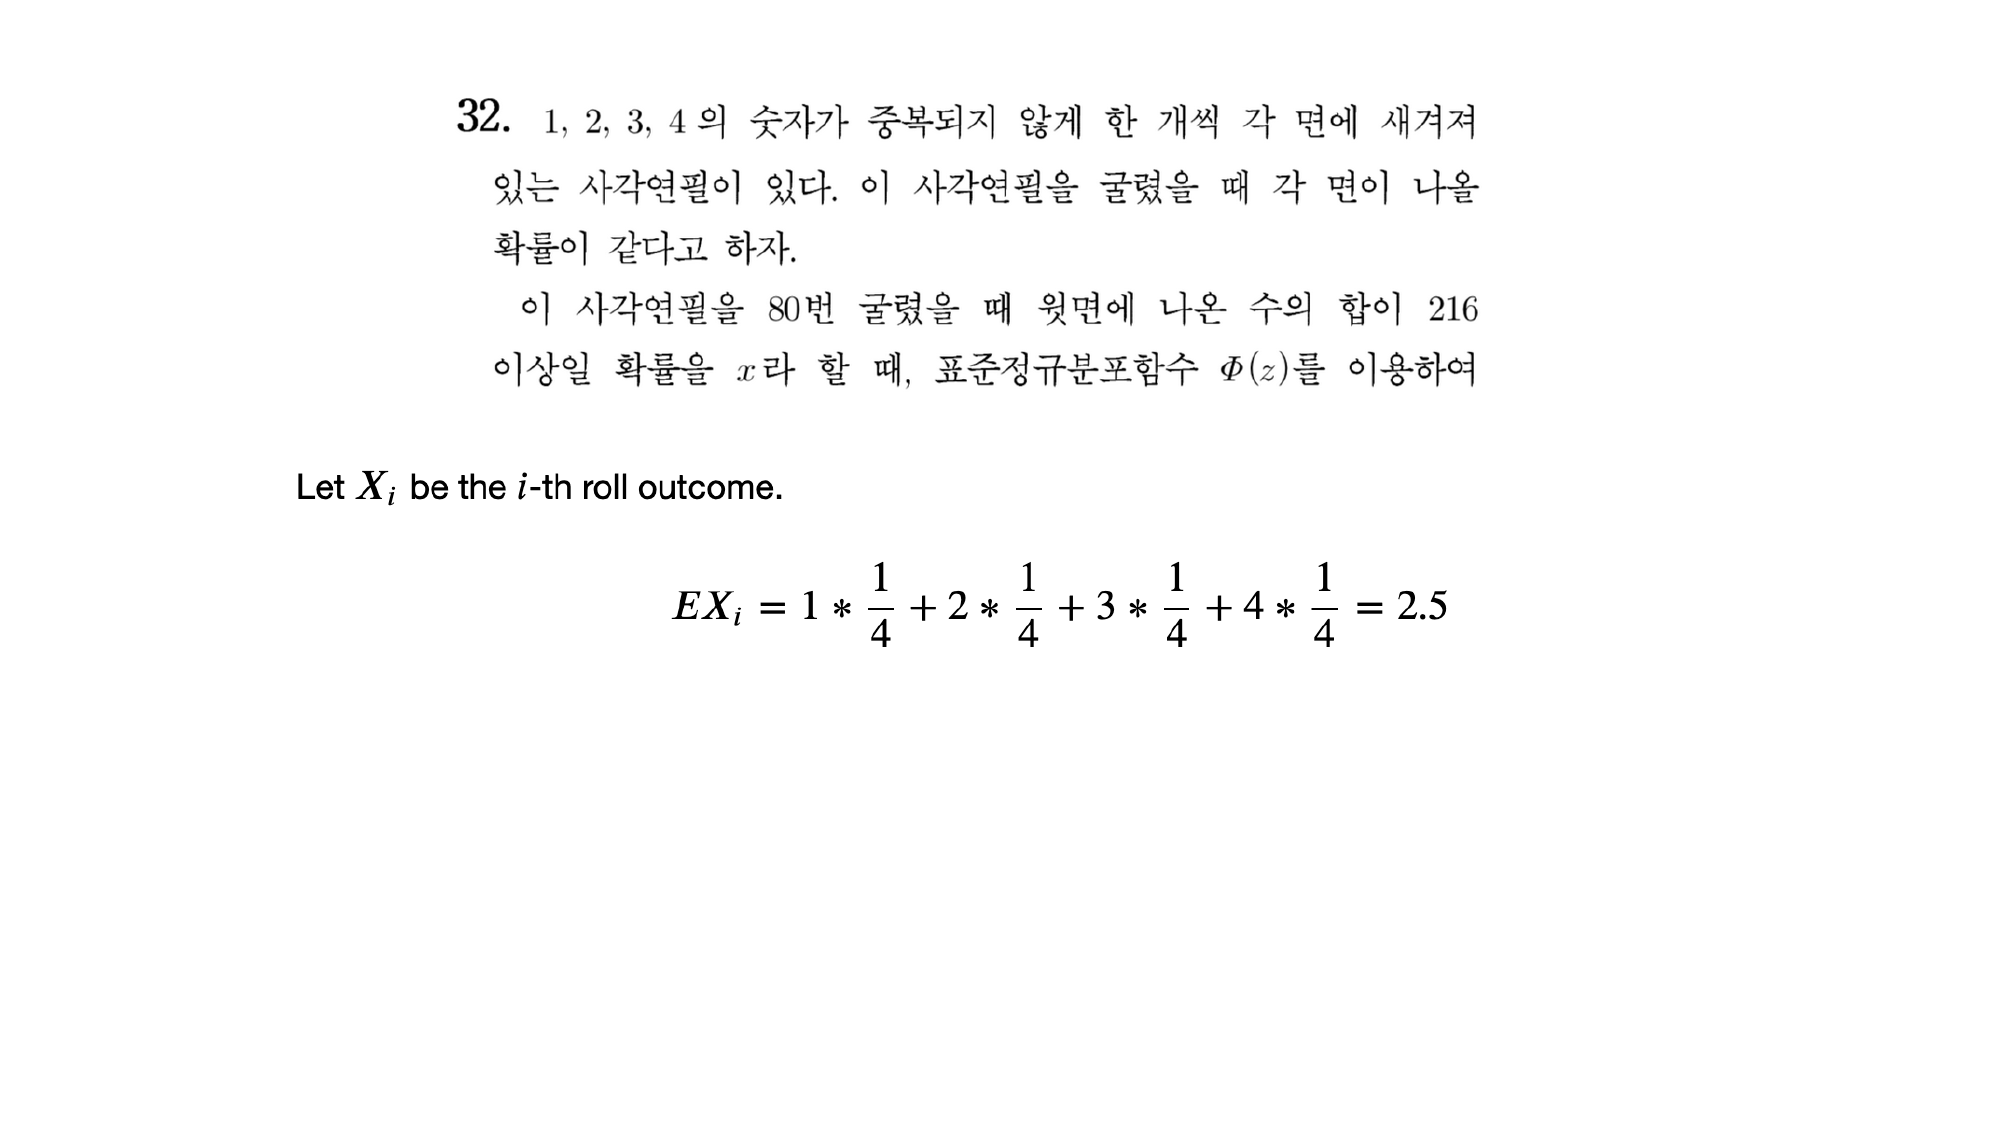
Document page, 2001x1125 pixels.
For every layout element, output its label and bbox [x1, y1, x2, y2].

picture [275, 452, 1740, 1095]
picture [439, 83, 1517, 408]
